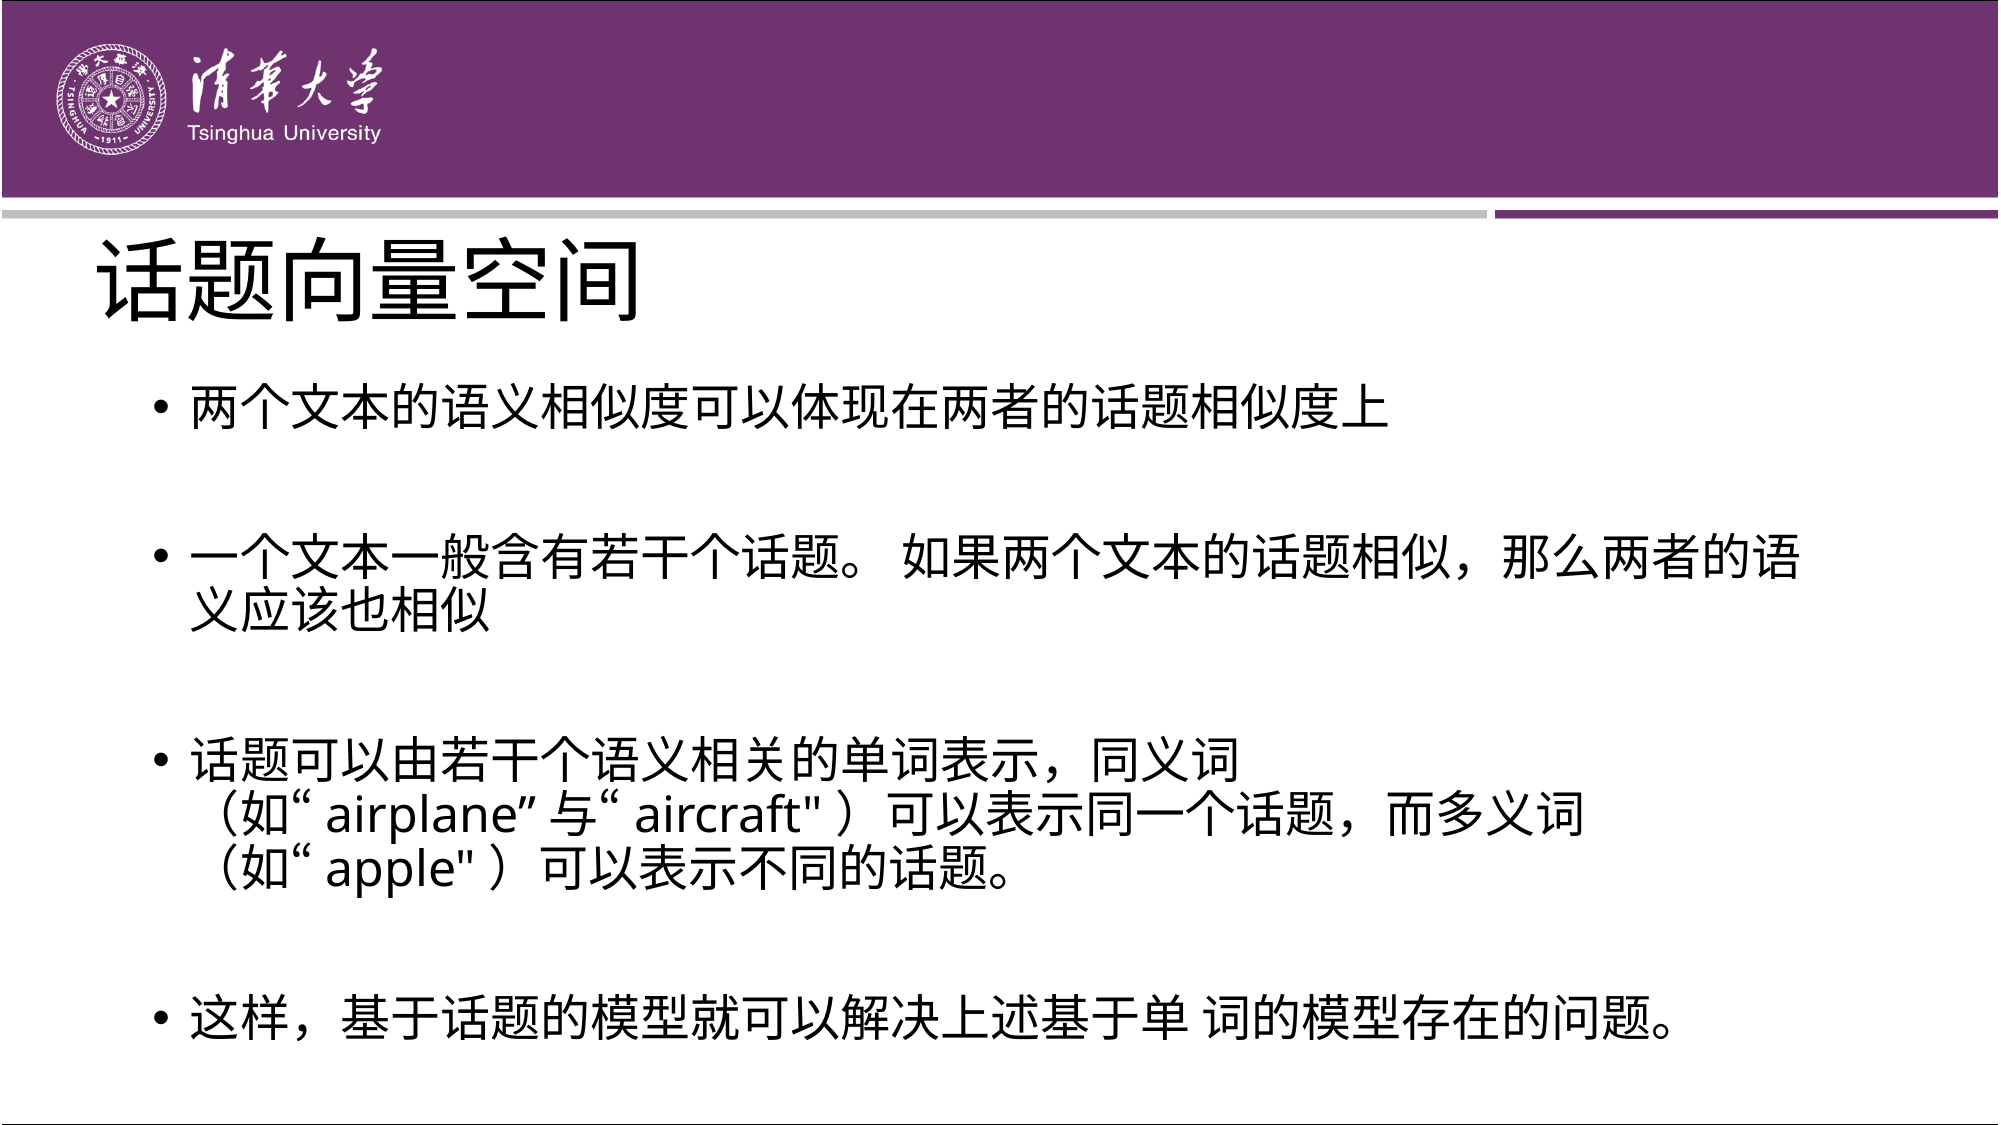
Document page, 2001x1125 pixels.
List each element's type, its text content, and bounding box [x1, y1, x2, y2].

title 话题向量空间 [78, 176, 1804, 394]
list 两个文本的语义相似度可以体现在两者的话题相似度上 一个文本一般含有若干个话题。 如果两个文本的话题相似，那么两者的语义应该也相似 话题可以由若干个语义相关的单词表示，同义词（如“airplane”与“aircraft"）可以表示同一个话题，而多义词（如“apple"）可以表示不同的话题。 这样，基于话题的模型就可以解决上述基于单 词的模型存在的问题。 [137, 374, 1863, 1089]
picture [2, 0, 1998, 1125]
